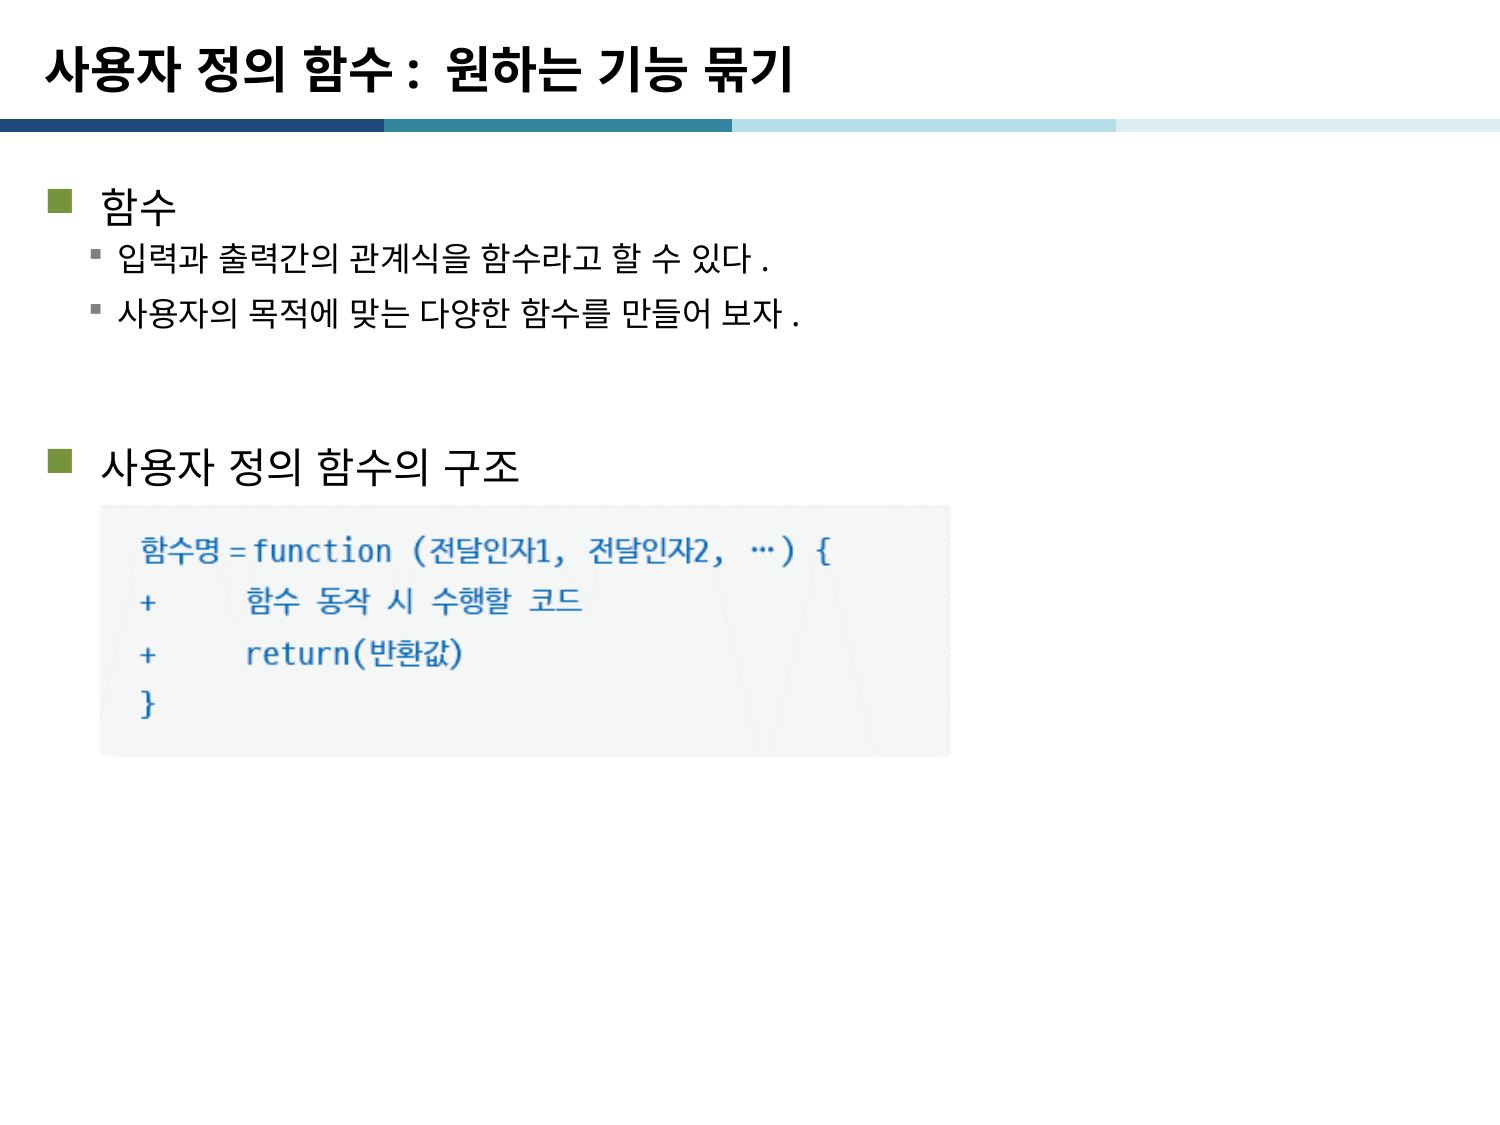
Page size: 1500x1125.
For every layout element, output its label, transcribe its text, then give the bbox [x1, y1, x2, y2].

title 사용자 정의 함수: 원하는 기능 묶기 [29, 23, 1270, 114]
list 함수 입력과 출력간의 관계식을 함수라고 할 수 있다. 사용자의 목적에 맞는 다양한 함수를 만들어 보자. 사용자 정의 함수의 구조 [29, 148, 1471, 1083]
picture [88, 503, 951, 761]
